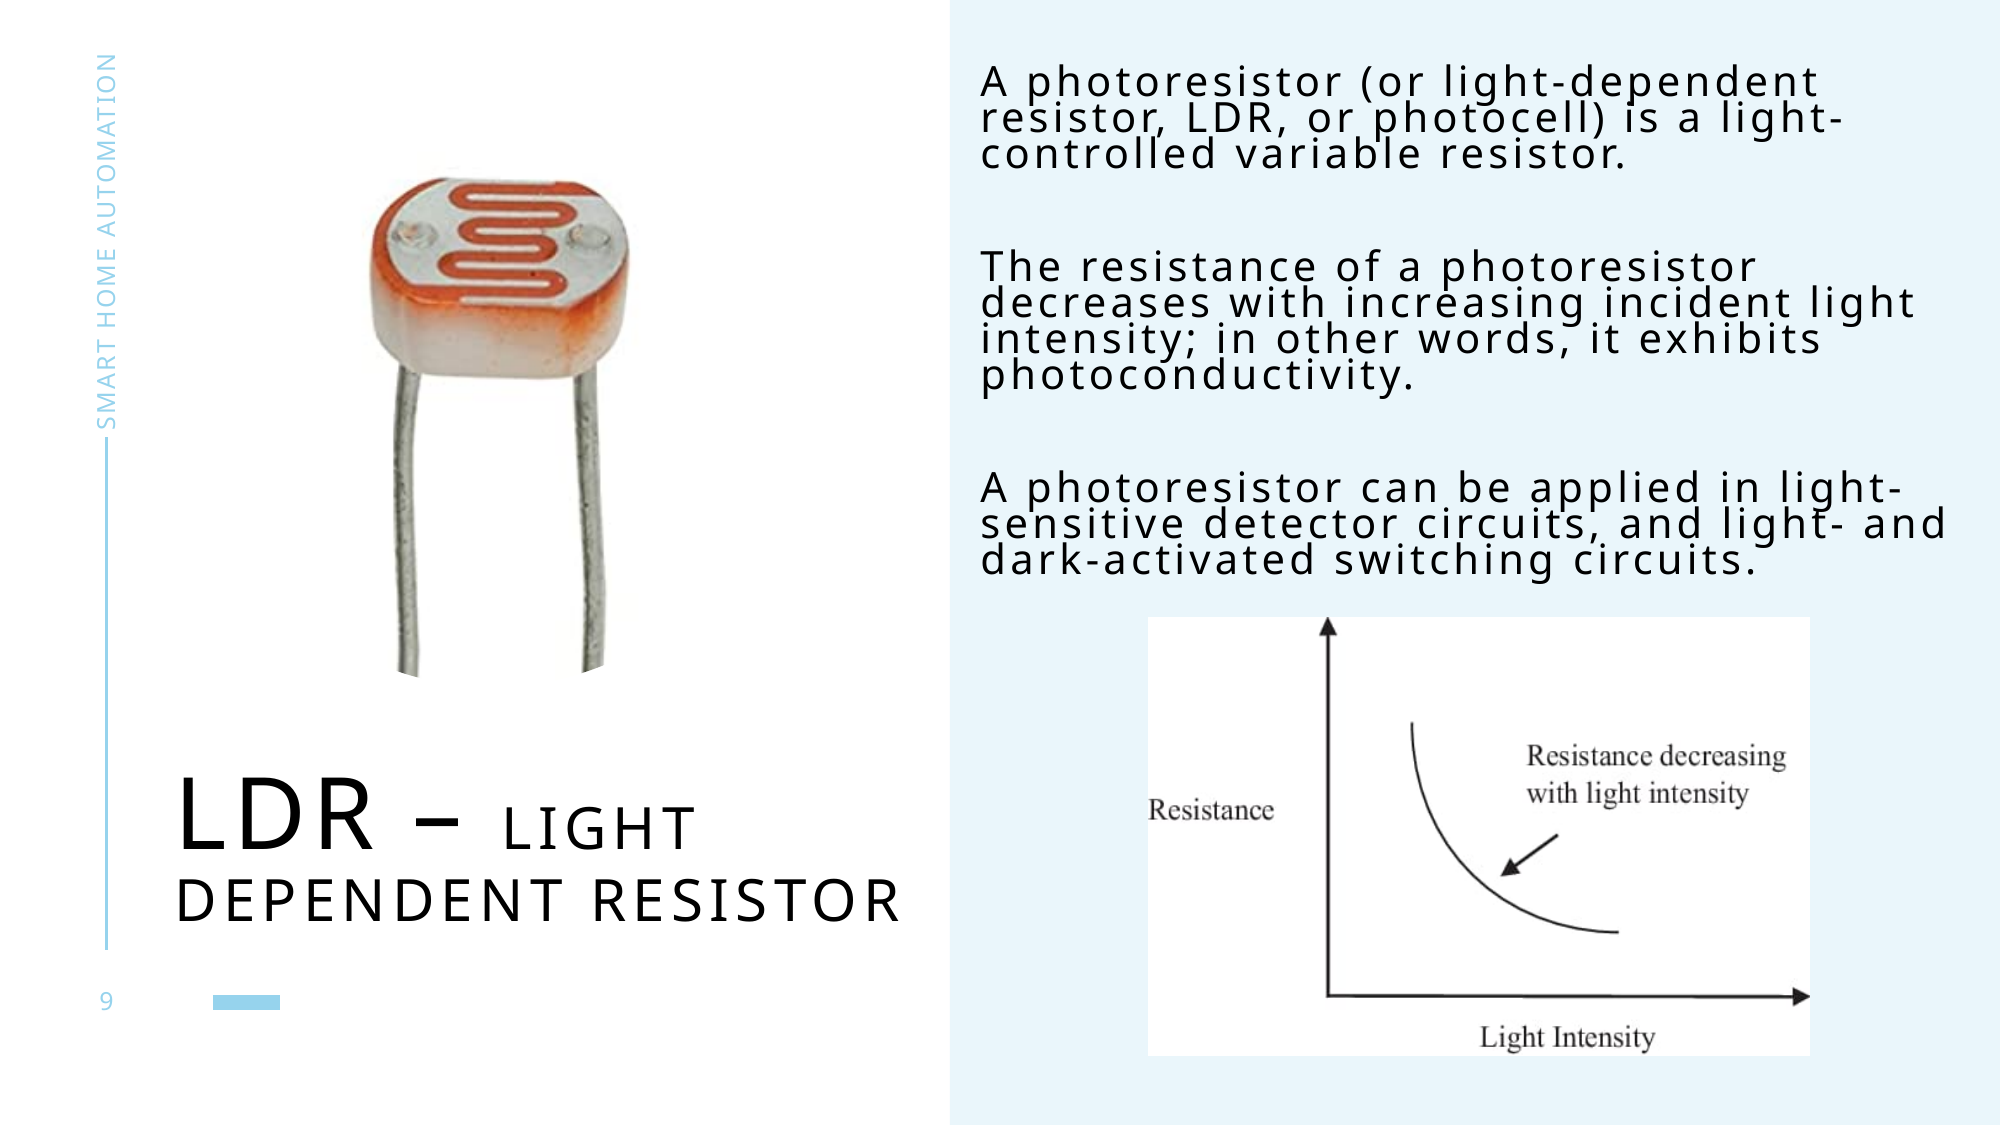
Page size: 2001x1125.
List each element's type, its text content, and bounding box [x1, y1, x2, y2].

list A photoresistor (or light-dependent resistor, LDR, or photocell) is a light- controlled variable resistor. The resistance of a photoresistor decreases with increasing incident light intensity; in other words, it exhibits photoconductivity. A photoresistor can be applied in light-sensitive detector circuits, and light- and dark-activated switching circuits. [980, 56, 1979, 583]
picture [197, 97, 787, 688]
footer Smart home automation [90, 30, 120, 431]
slide_number 9 [68, 987, 144, 1018]
picture [1148, 617, 1810, 1056]
title Ldr – light dependent resistor [174, 748, 919, 935]
